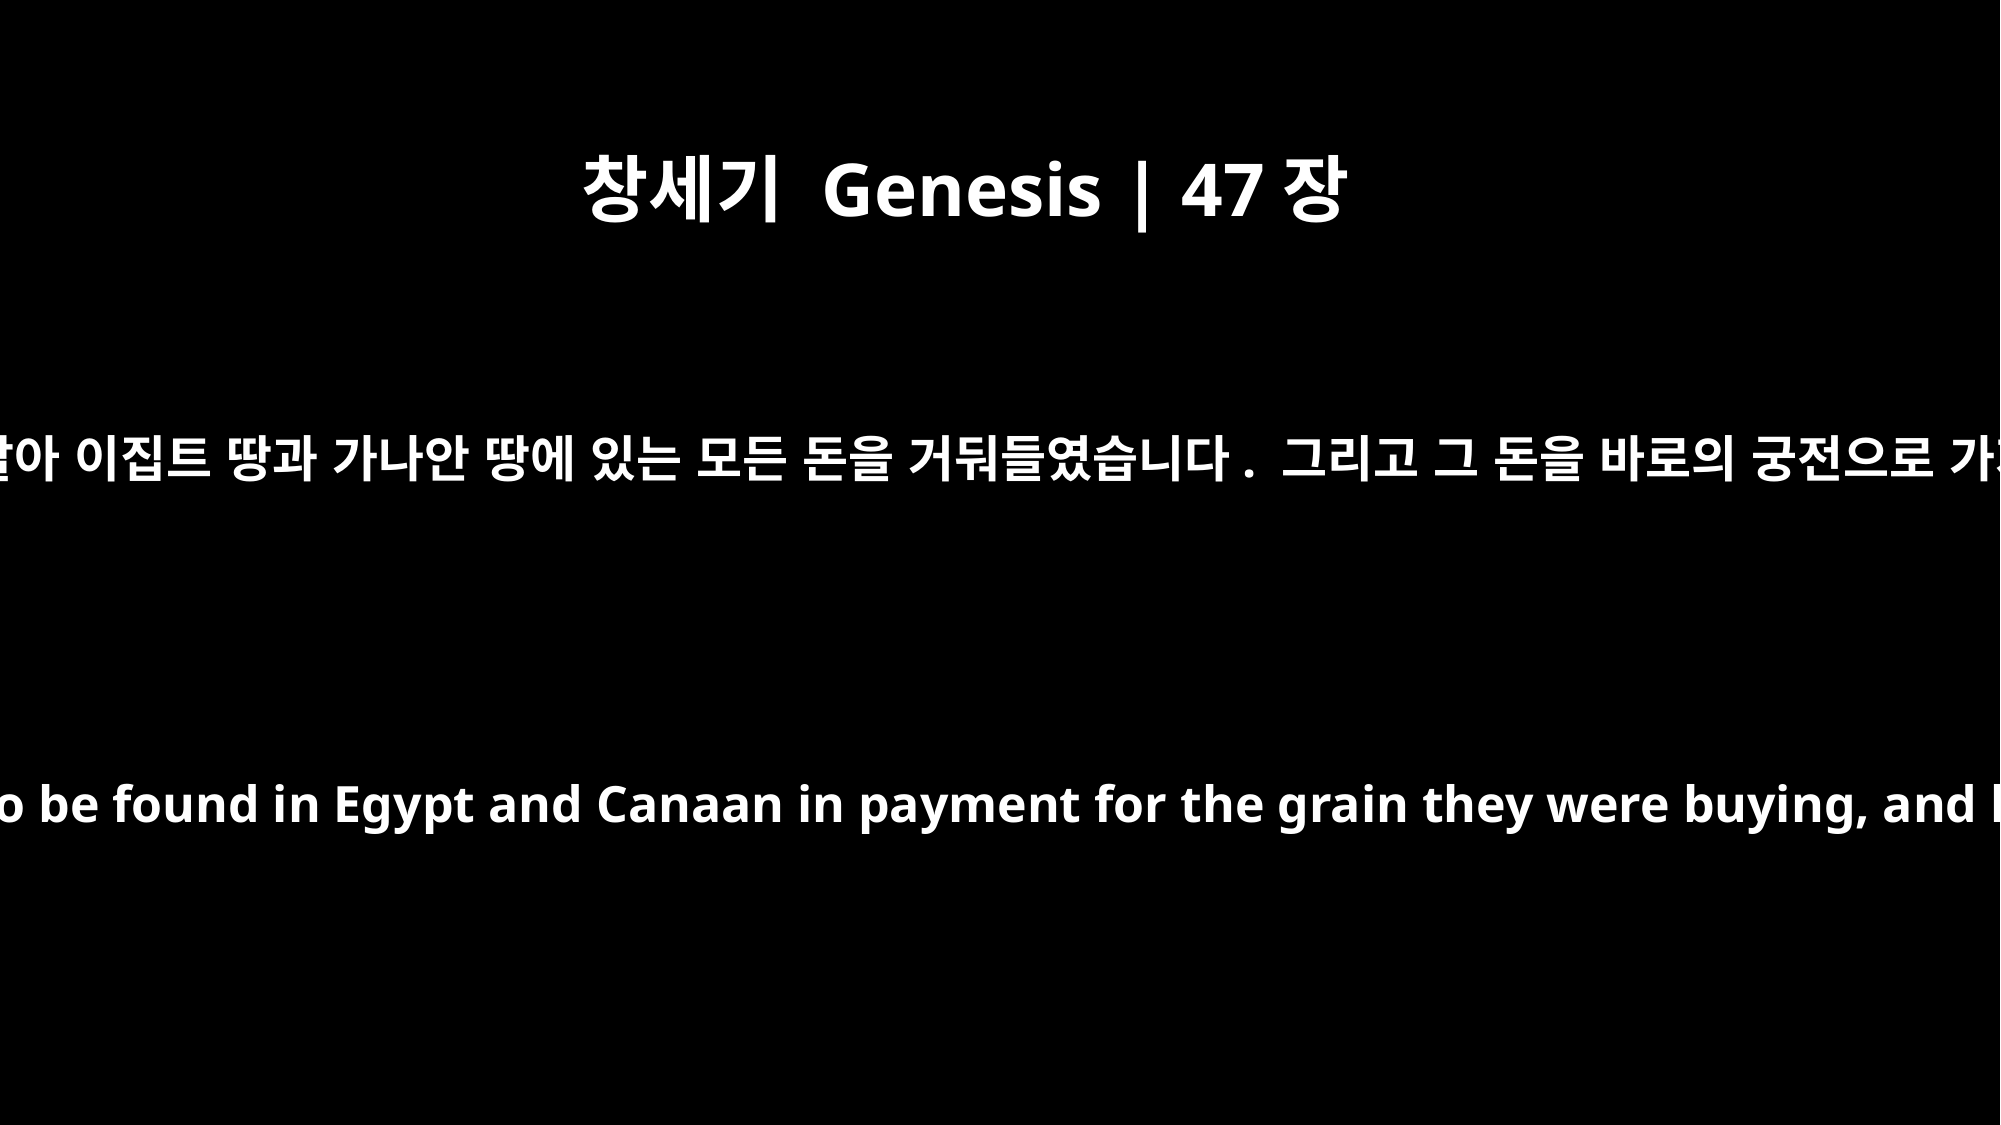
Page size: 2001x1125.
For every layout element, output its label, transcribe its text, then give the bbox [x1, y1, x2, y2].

text_box 14 요셉은 곡식을 팔아 이집트 땅과 가나안 땅에 있는 모든 돈을 거둬들였습니다. 그리고 그 돈을 바로의 궁전으로 가져갔습니다. [0, 359, 2000, 495]
text_box Joseph collected all the money that was to be found in Egypt and Canaan in payment for the grain they were buying, and he brought it to Pharaoh's palace. [0, 764, 2000, 840]
text_box 창세기 Genesis | 47장 [566, 136, 1365, 239]
